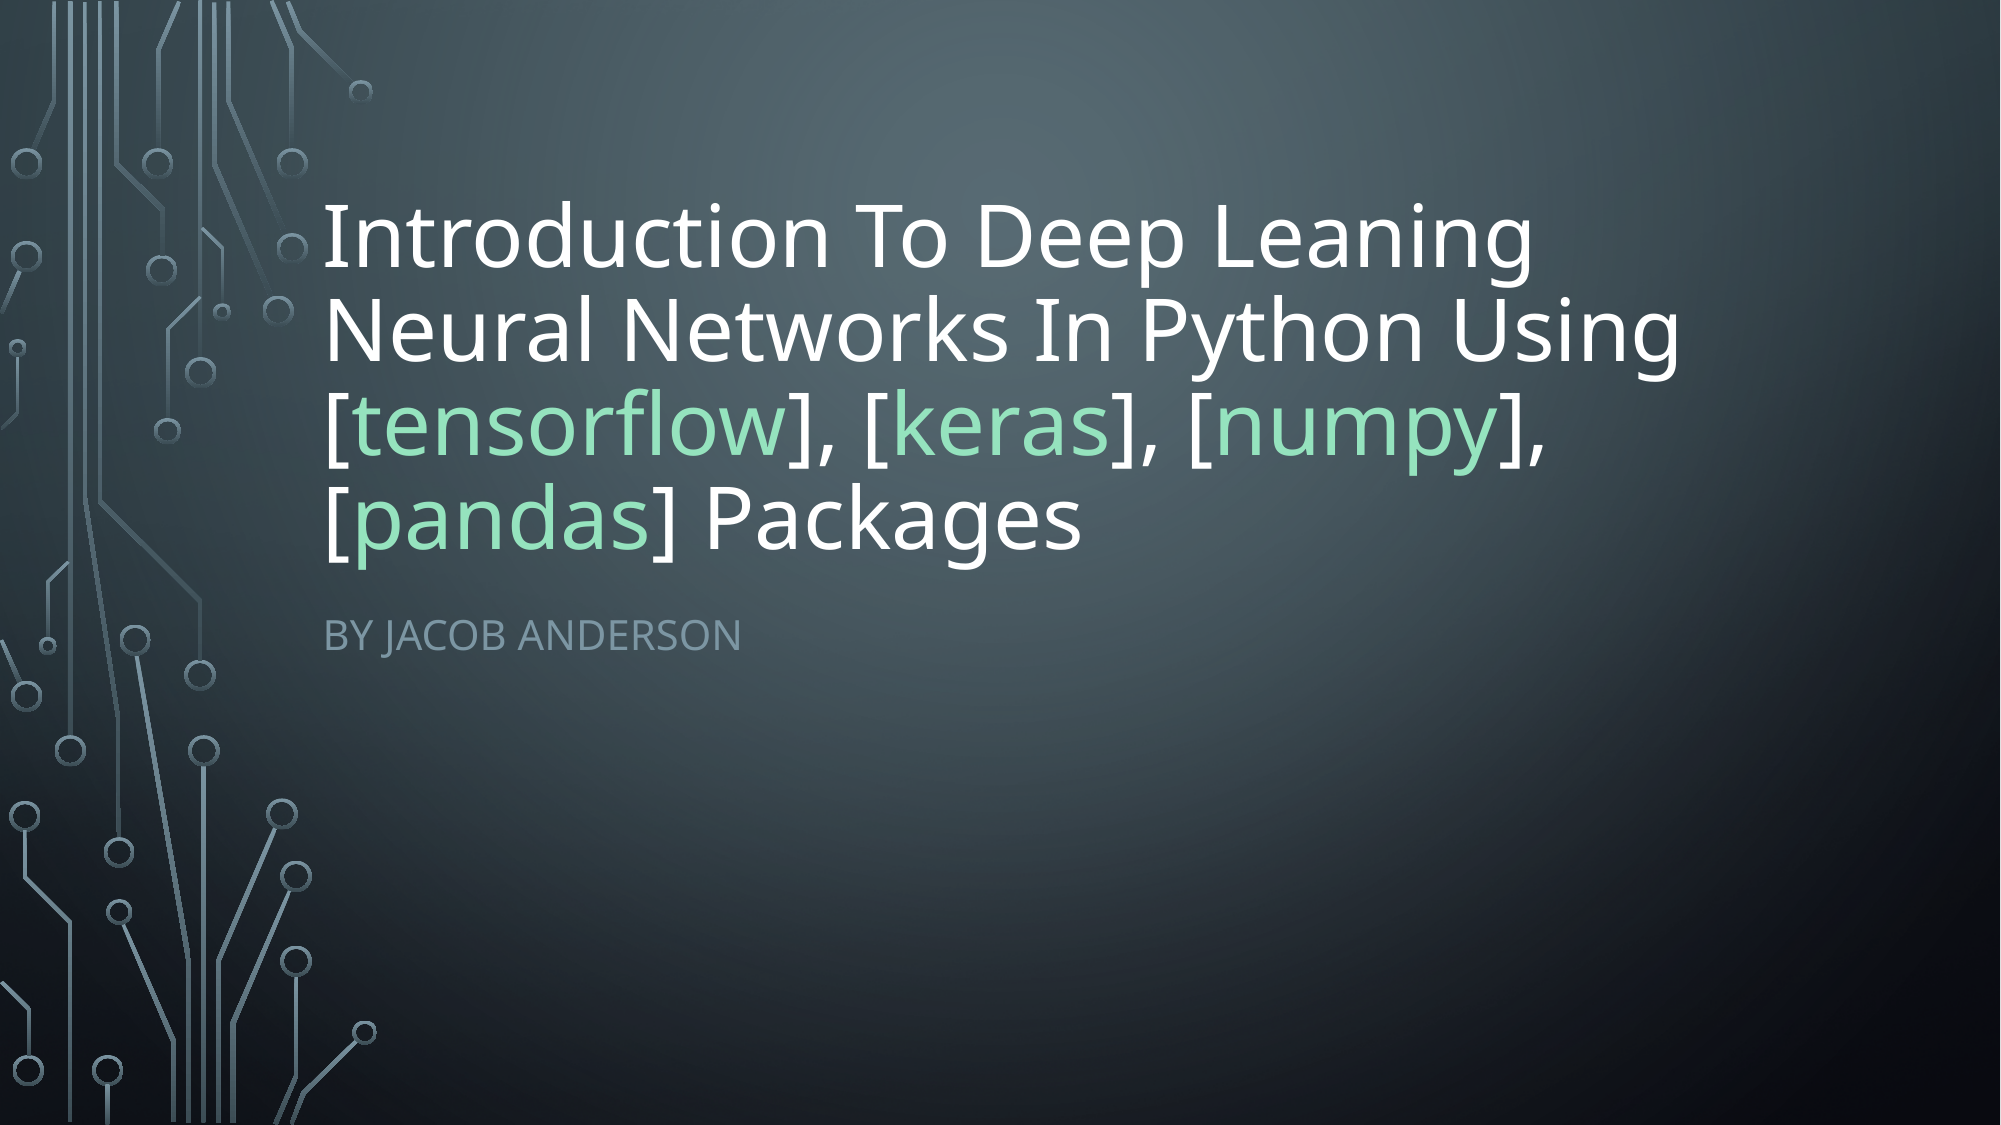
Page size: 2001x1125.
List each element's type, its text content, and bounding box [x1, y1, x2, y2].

title Introduction To Deep Leaning Neural Networks In Python Using [tensorflow], [keras], [numpy], [pandas] Packages [307, 184, 1750, 576]
subtitle By Jacob Anderson [307, 590, 1750, 863]
